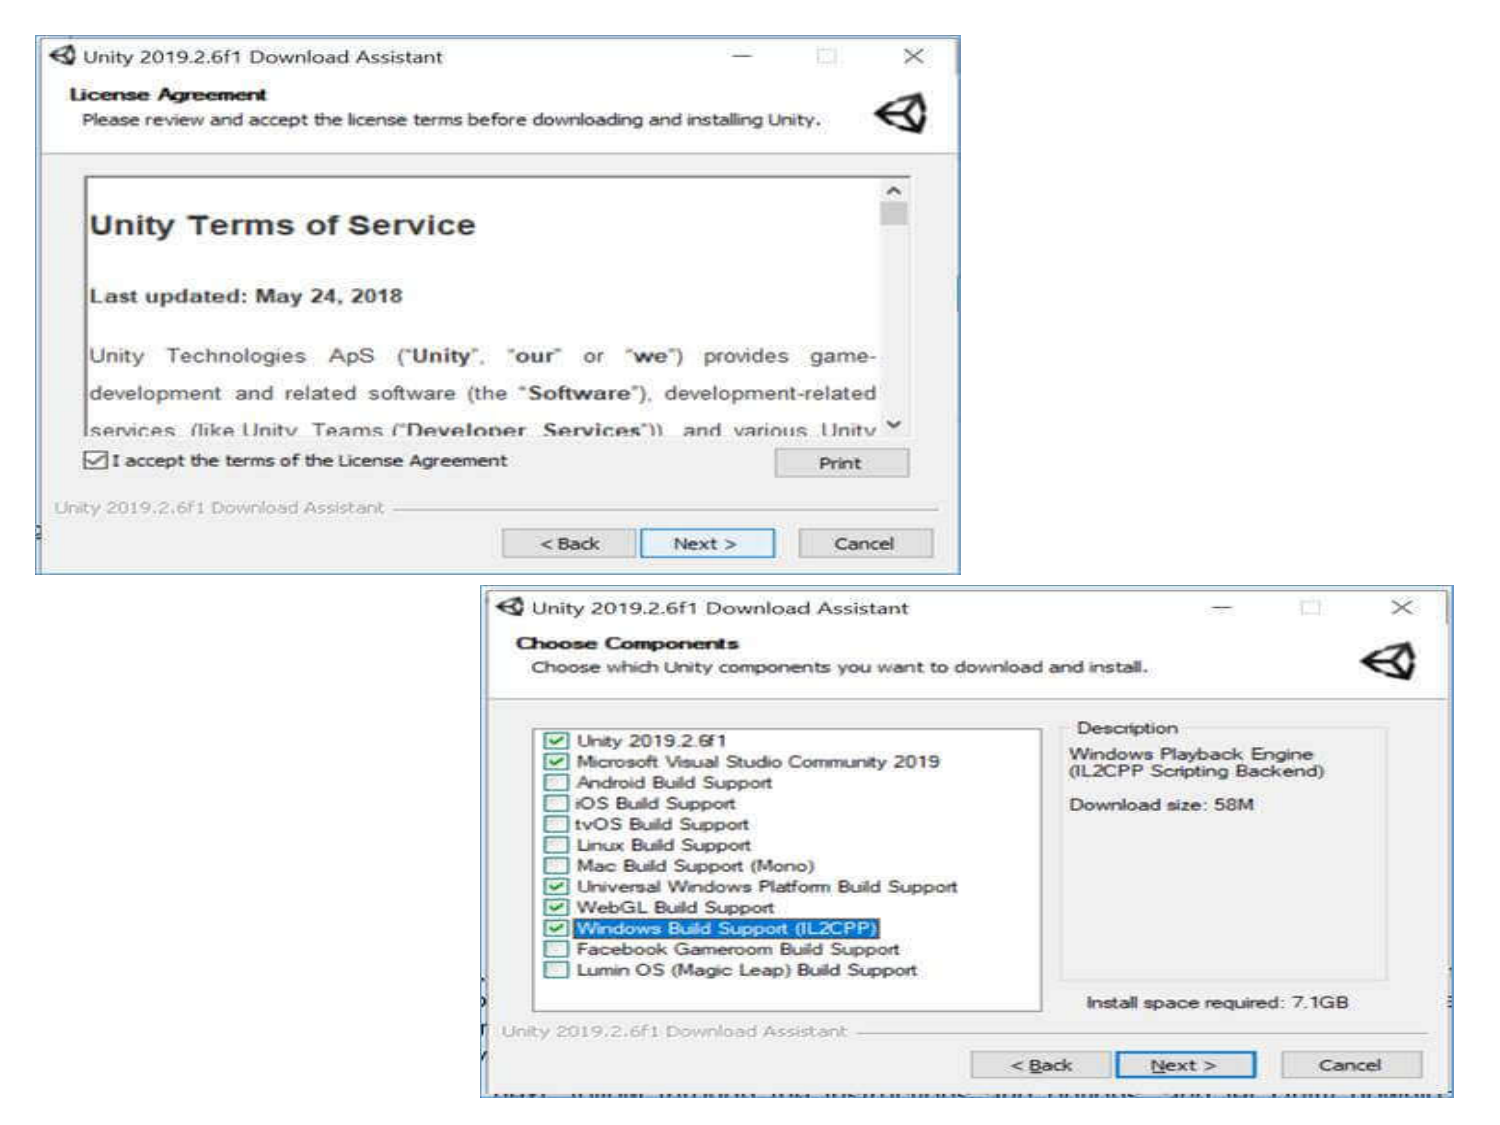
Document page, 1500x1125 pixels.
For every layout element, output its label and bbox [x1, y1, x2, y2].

picture [34, 34, 962, 575]
picture [480, 585, 1454, 1098]
